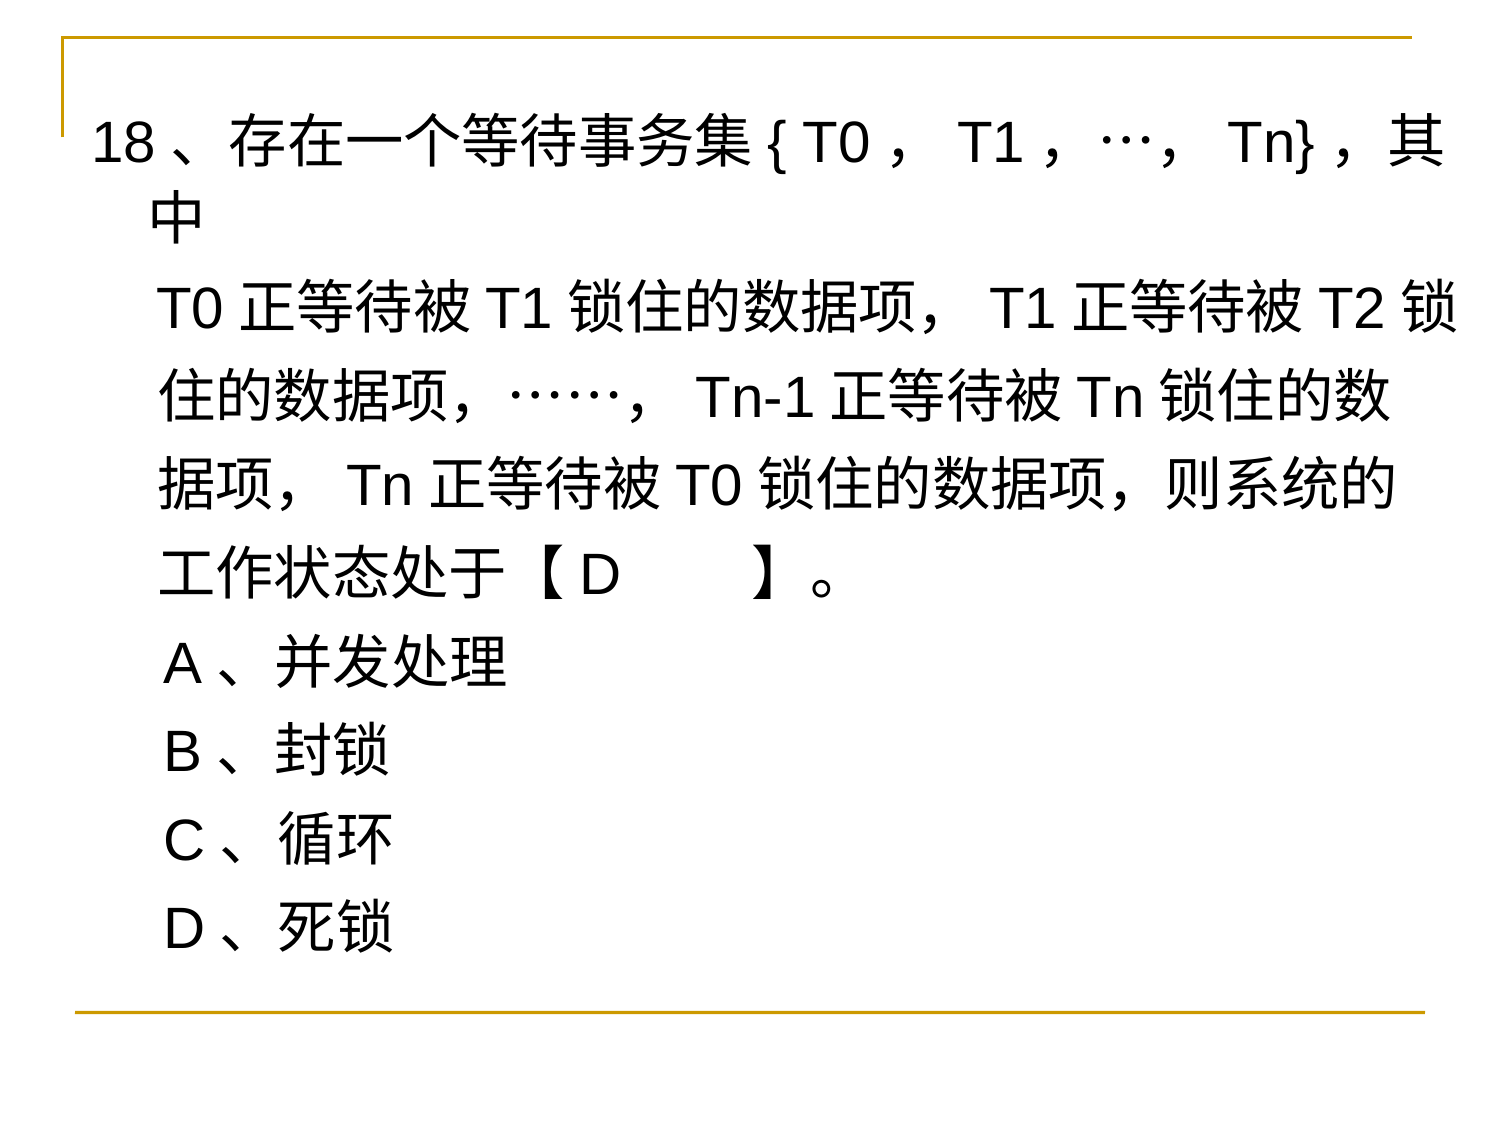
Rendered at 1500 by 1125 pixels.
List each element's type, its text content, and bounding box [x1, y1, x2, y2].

list 18、存在一个等待事务集{ T0，T1，…，Tn}，其中 T0正等待被T1锁住的数据项，T1正等待被T2锁 住的数据项，……，Tn-1正等待被Tn锁住的数 据项，Tn正等待被T0锁住的数据项，则系统的 工作状态处于【D 】。 A、并发处理 B、封锁 C、循环 D、死锁 [76, 90, 1483, 956]
